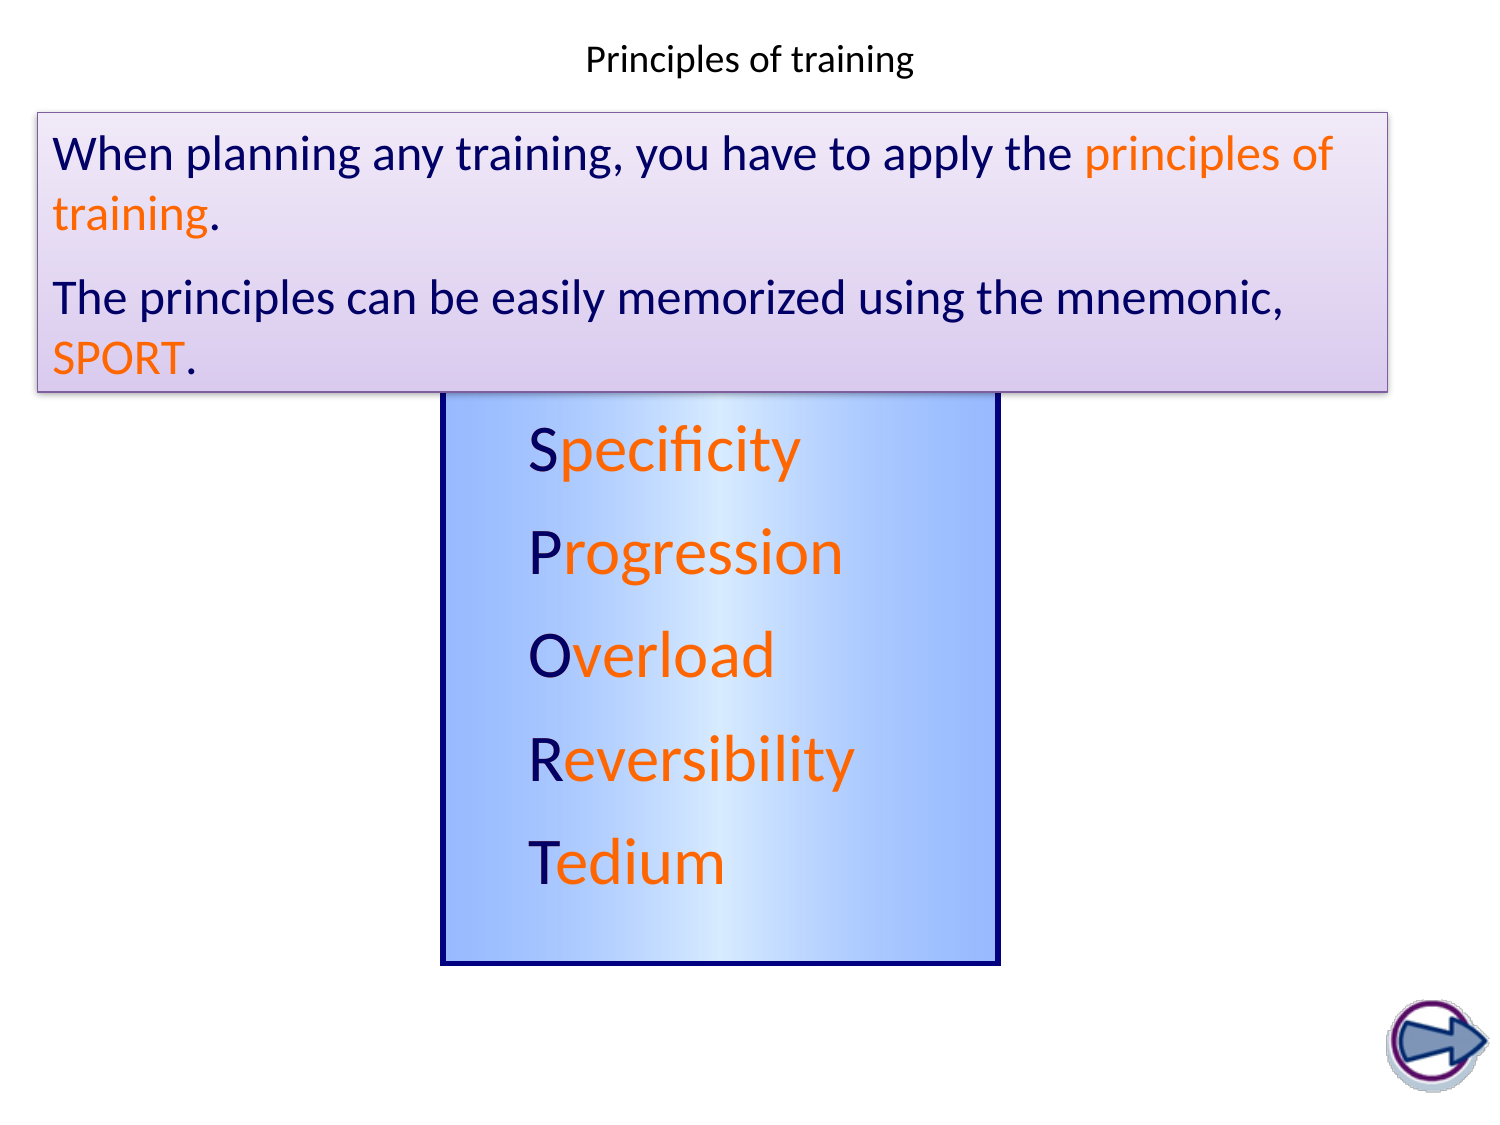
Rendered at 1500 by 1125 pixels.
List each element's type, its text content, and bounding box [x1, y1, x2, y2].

picture [1385, 999, 1490, 1094]
text_box When planning any training, you have to apply the principles of training. The principles can be easily memorized using the mnemonic, SPORT. [37, 112, 1388, 393]
text_box [442, 399, 999, 964]
title Principles of training [75, 24, 1425, 88]
text_box S P O R T [513, 397, 683, 905]
text_box Specificity Progression Overload Reversibility Tedium [683, 397, 1164, 905]
